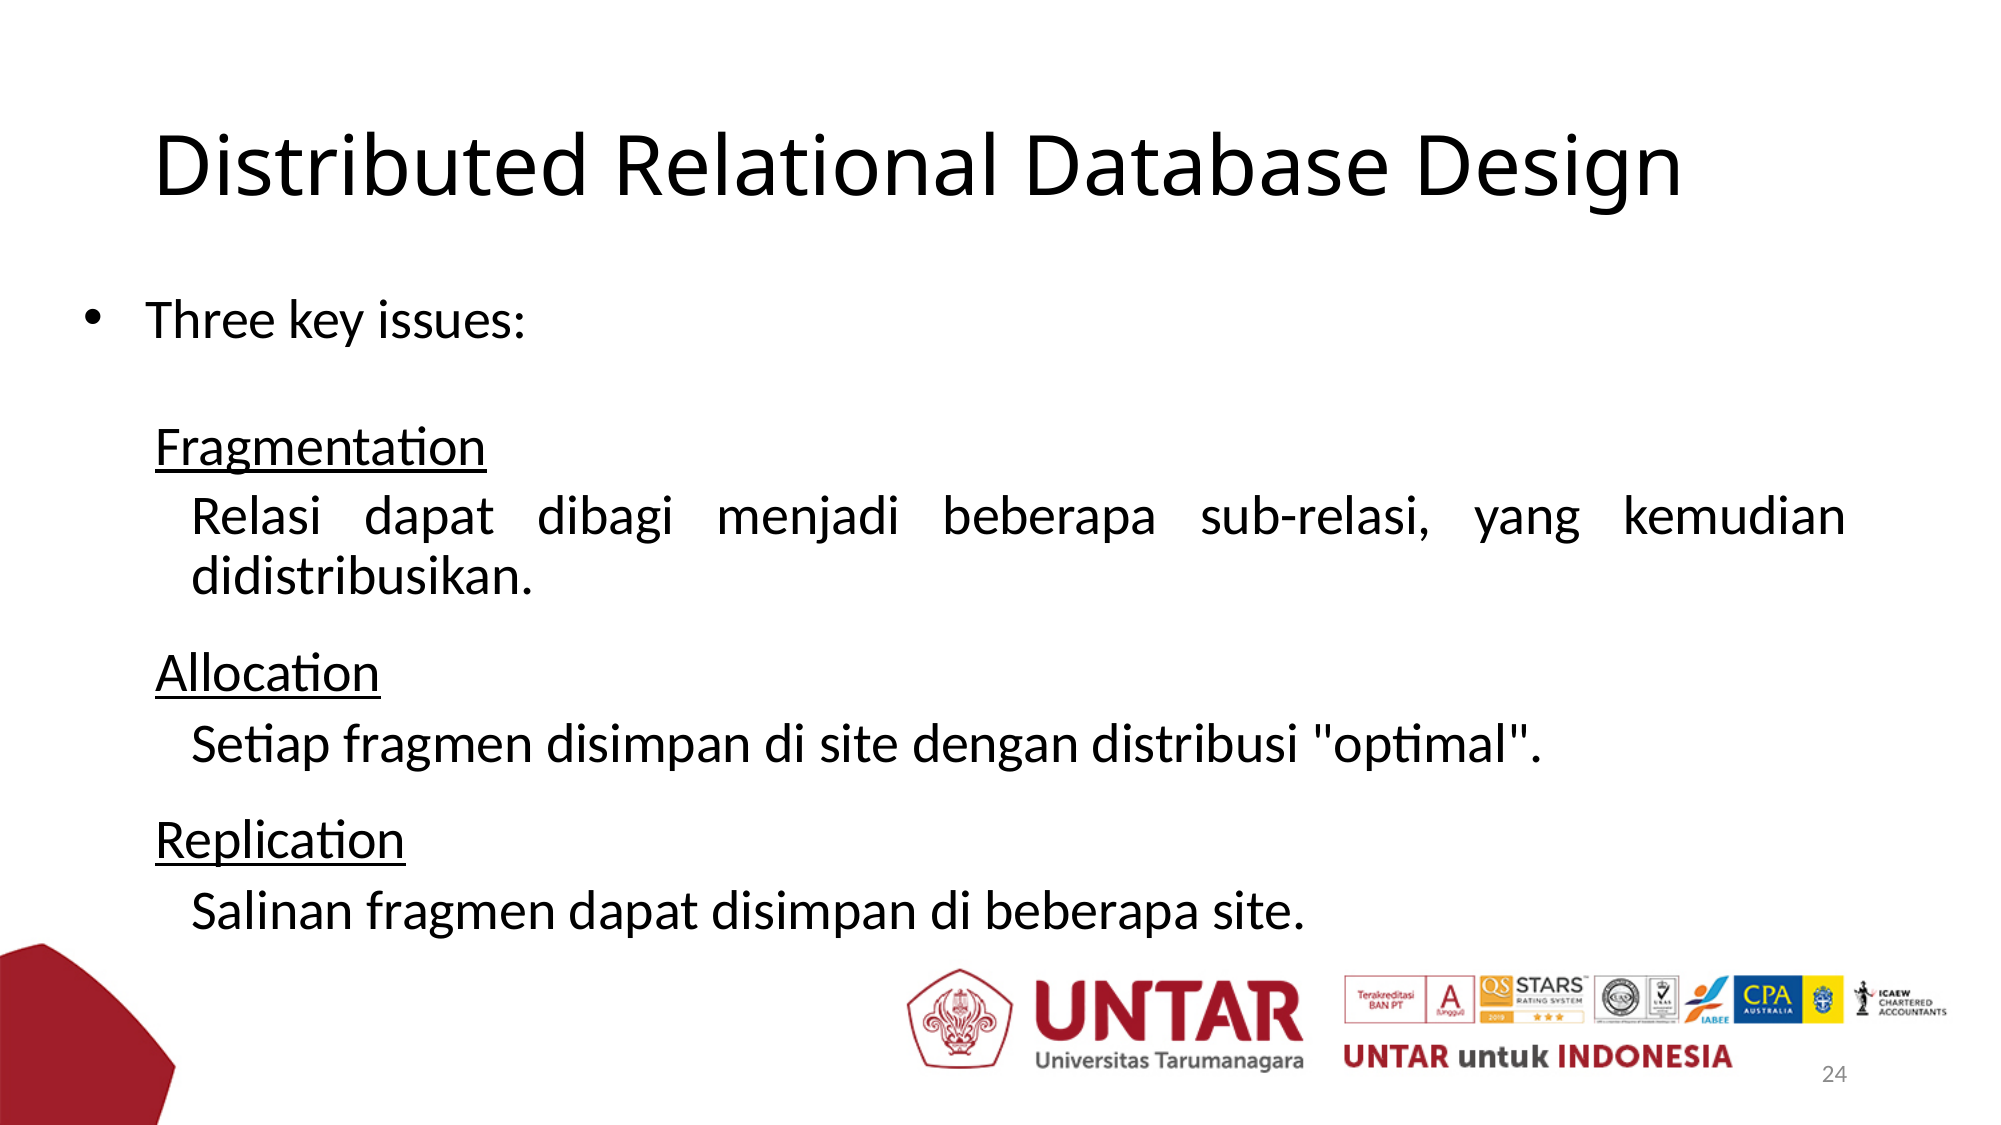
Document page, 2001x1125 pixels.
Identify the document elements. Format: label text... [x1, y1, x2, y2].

slide_number 24 [1412, 1042, 1863, 1103]
list Three key issues: Fragmentation Relasi dapat dibagi menjadi beberapa sub-relasi, yang kemudian didistribusikan. Allocation Setiap fragmen disimpan di site dengan distribusi "optimal". Replication Salinan fragmen dapat disimpan di beberapa site. [68, 275, 1863, 950]
picture [0, 0, 2001, 1125]
title Distributed Relational Database Design [137, 59, 1863, 275]
